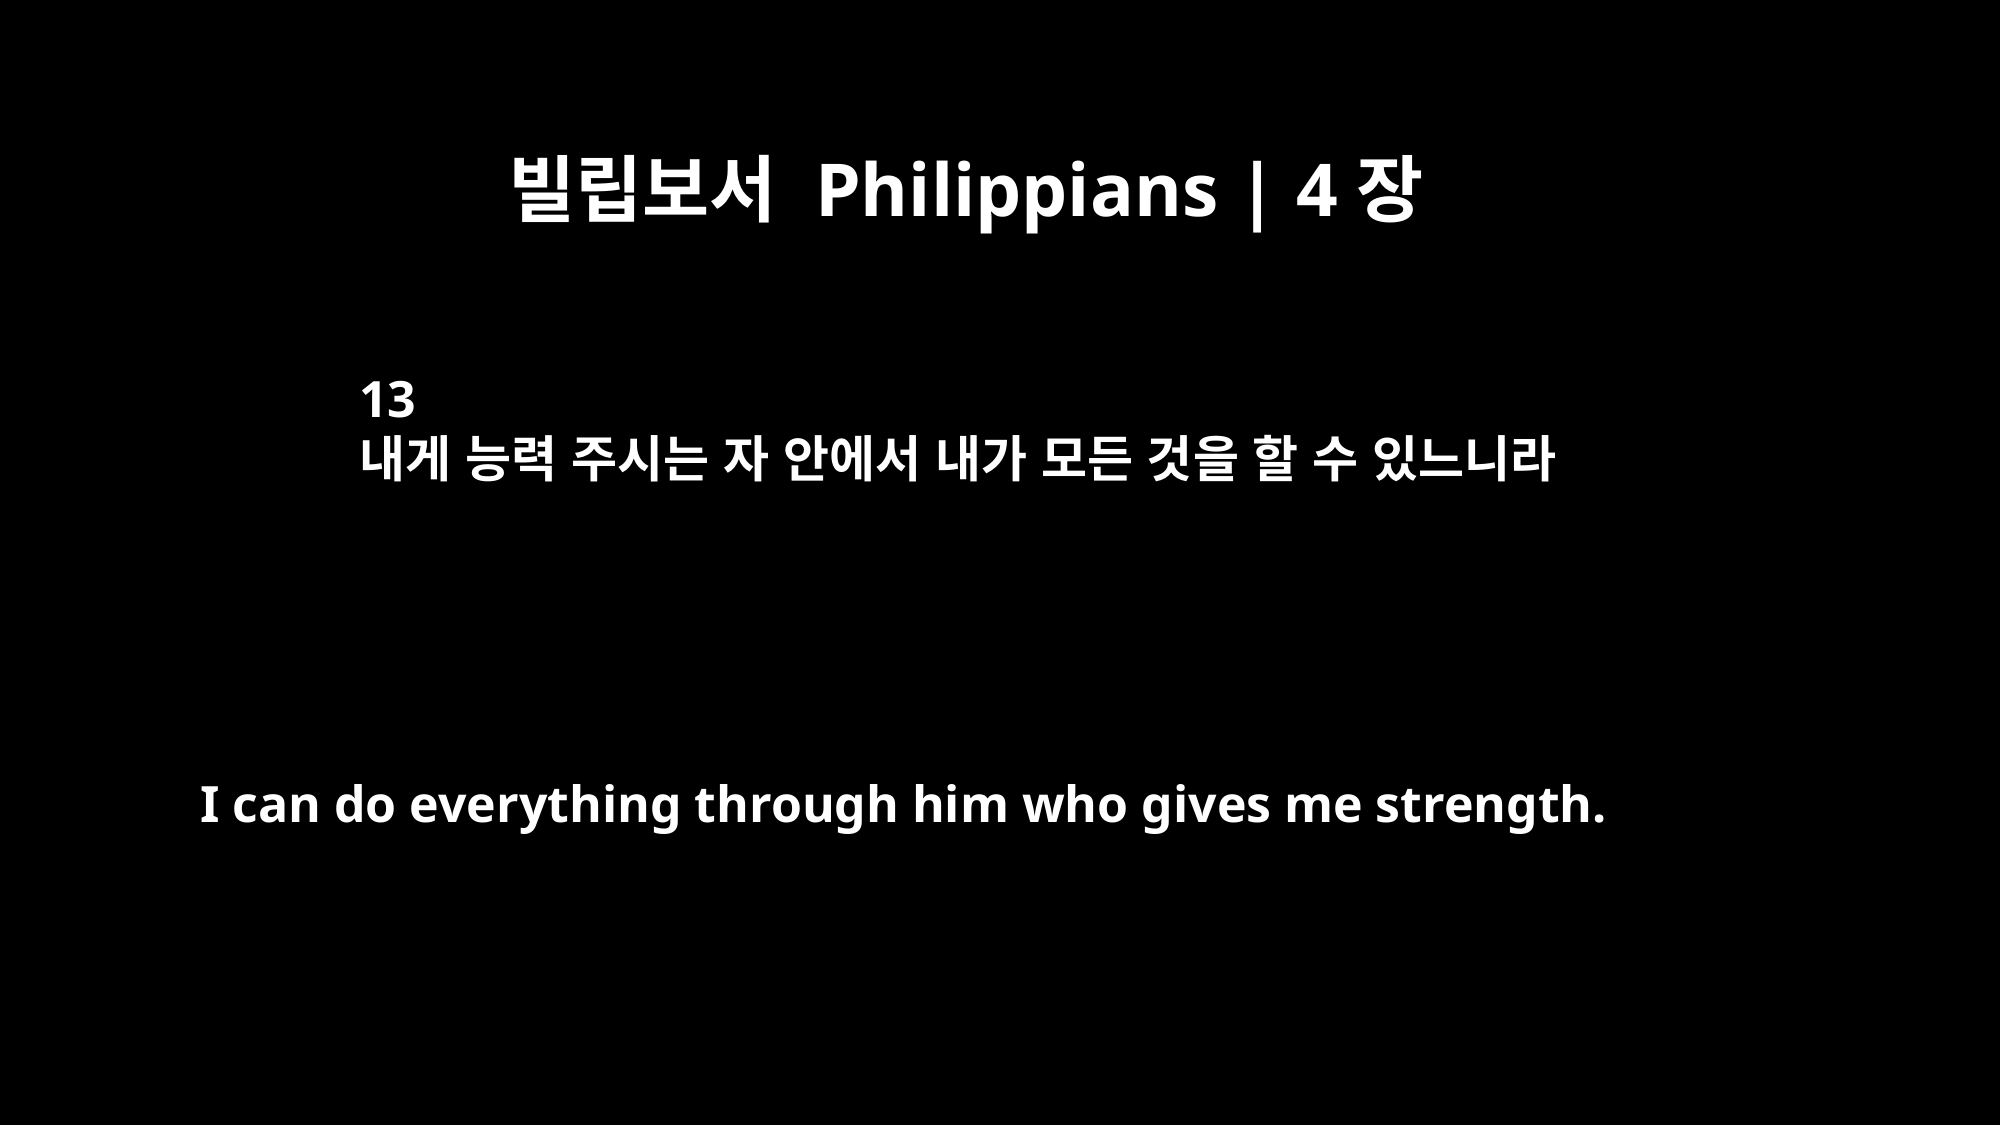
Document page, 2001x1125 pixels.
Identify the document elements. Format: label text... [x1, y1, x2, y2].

text_box 13 내게 능력 주시는 자 안에서 내가 모든 것을 할 수 있느니라 [344, 359, 1573, 495]
text_box 빌립보서 Philippians | 4장 [493, 136, 1439, 239]
text_box I can do everything through him who gives me strength. [185, 764, 1623, 840]
